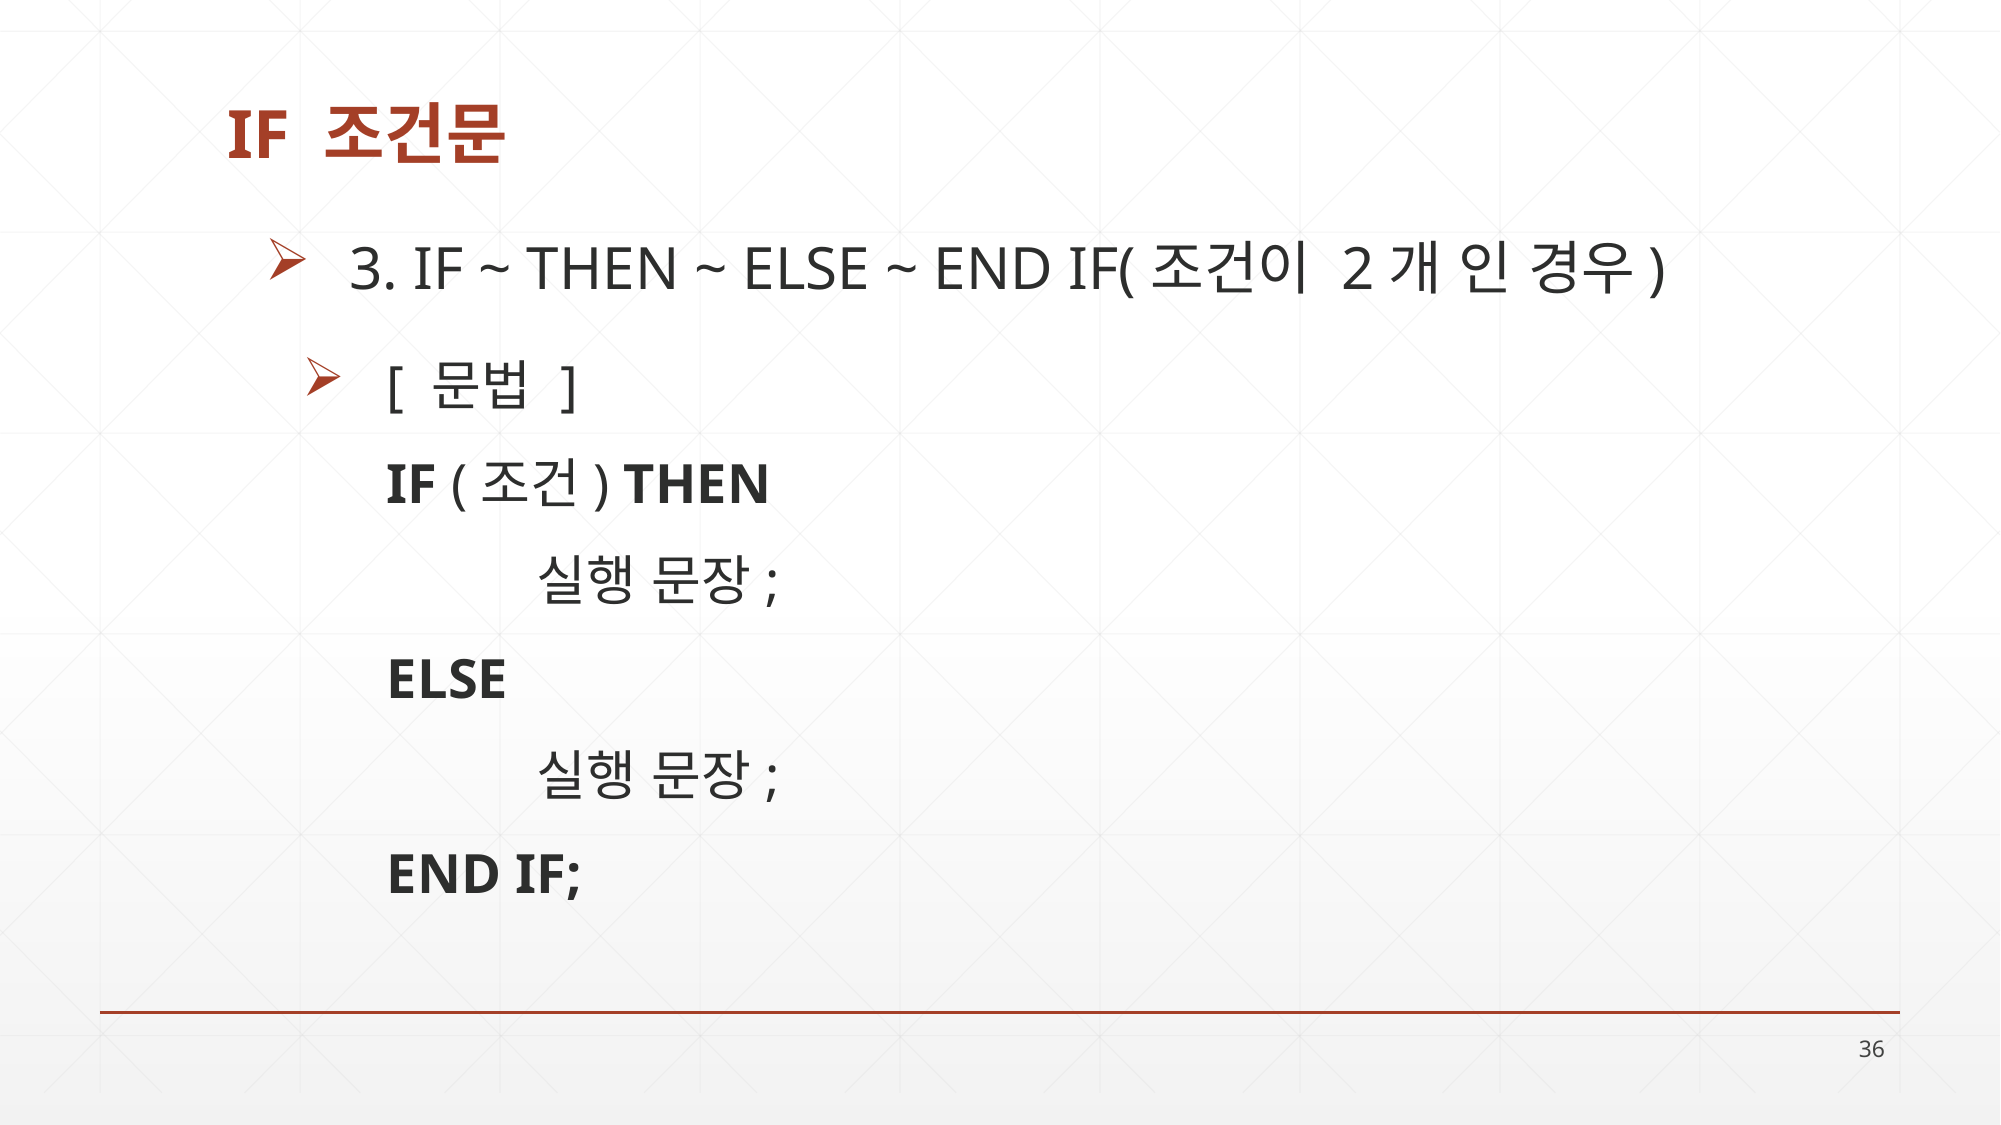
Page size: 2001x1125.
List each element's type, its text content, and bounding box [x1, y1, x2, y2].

slide_number 36 [1749, 1031, 1901, 1069]
list 3. IF ~ THEN ~ ELSE ~ END IF(조건이 2개 인 경우) [ 문법 ] IF (조건) THEN 실행 문장; ELSE 실행 문장; END IF; [212, 231, 1788, 950]
title IF 조건문 [212, 82, 1788, 181]
